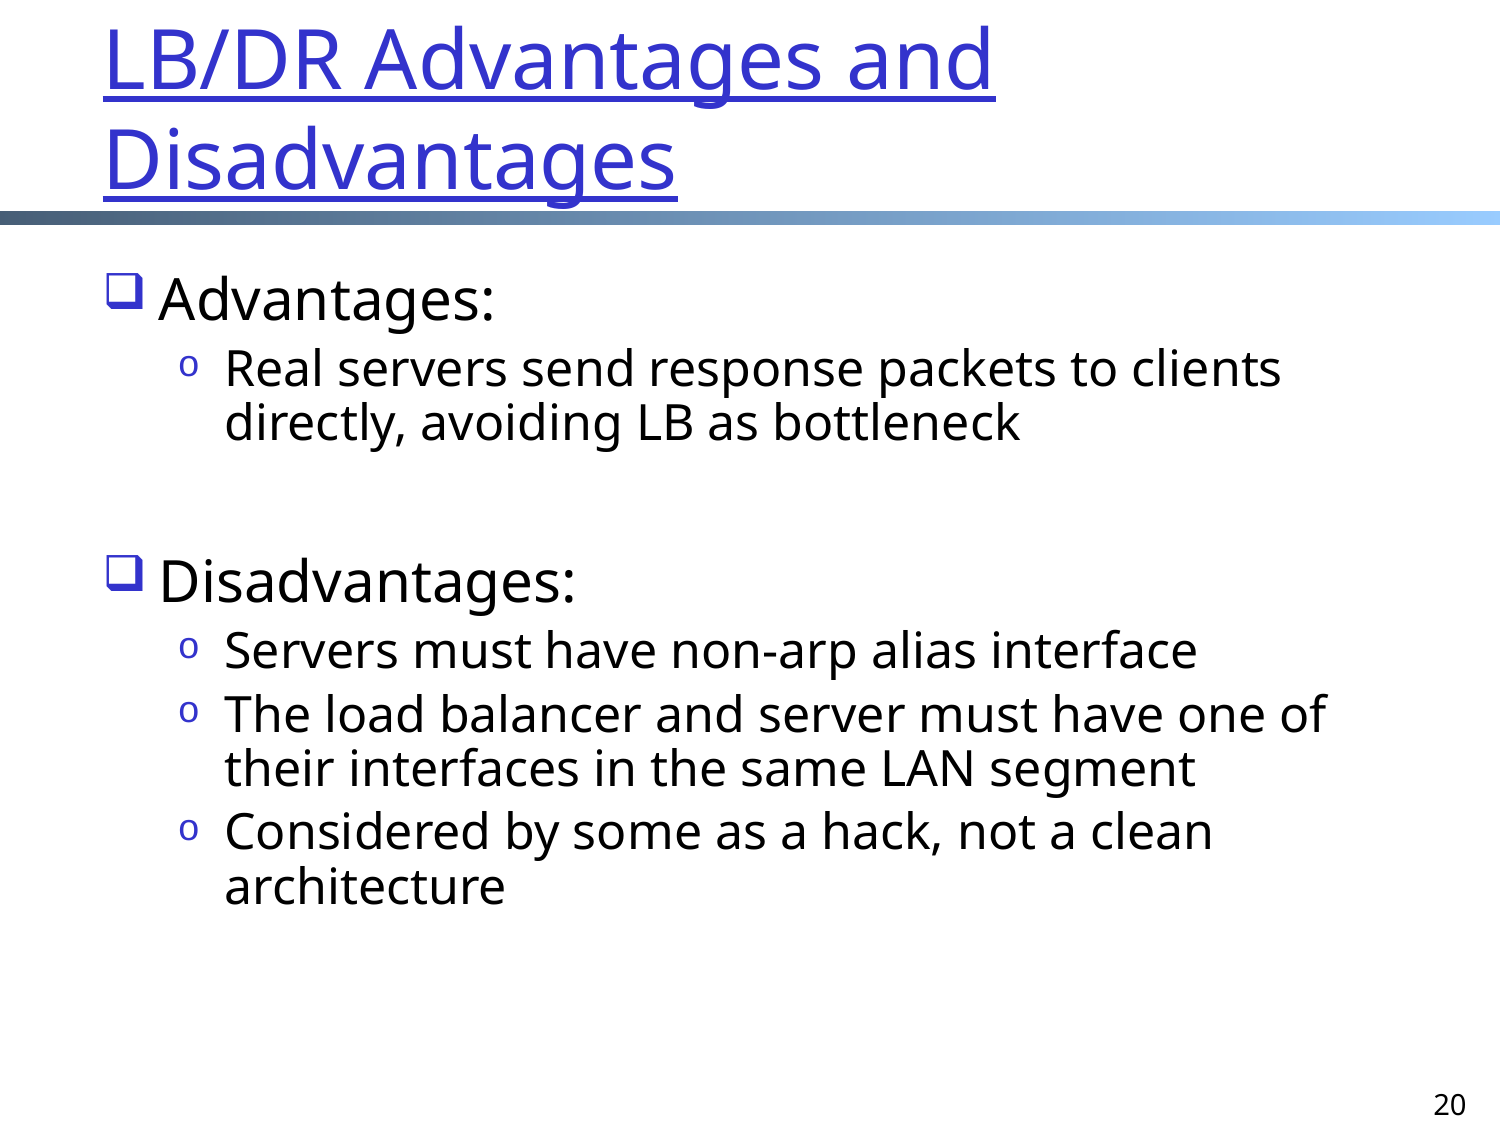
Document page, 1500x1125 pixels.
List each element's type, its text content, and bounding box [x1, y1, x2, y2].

title LB/DR Advantages and Disadvantages [87, 12, 1363, 200]
slide_number 20 [1406, 1078, 1482, 1125]
list Advantages: Real servers send response packets to clients directly, avoiding LB as bottleneck Disadvantages: Servers must have non-arp alias interface The load balancer and server must have one of their interfaces in the same LAN segment Considered by some as a hack, not a clean architecture [87, 262, 1363, 1025]
